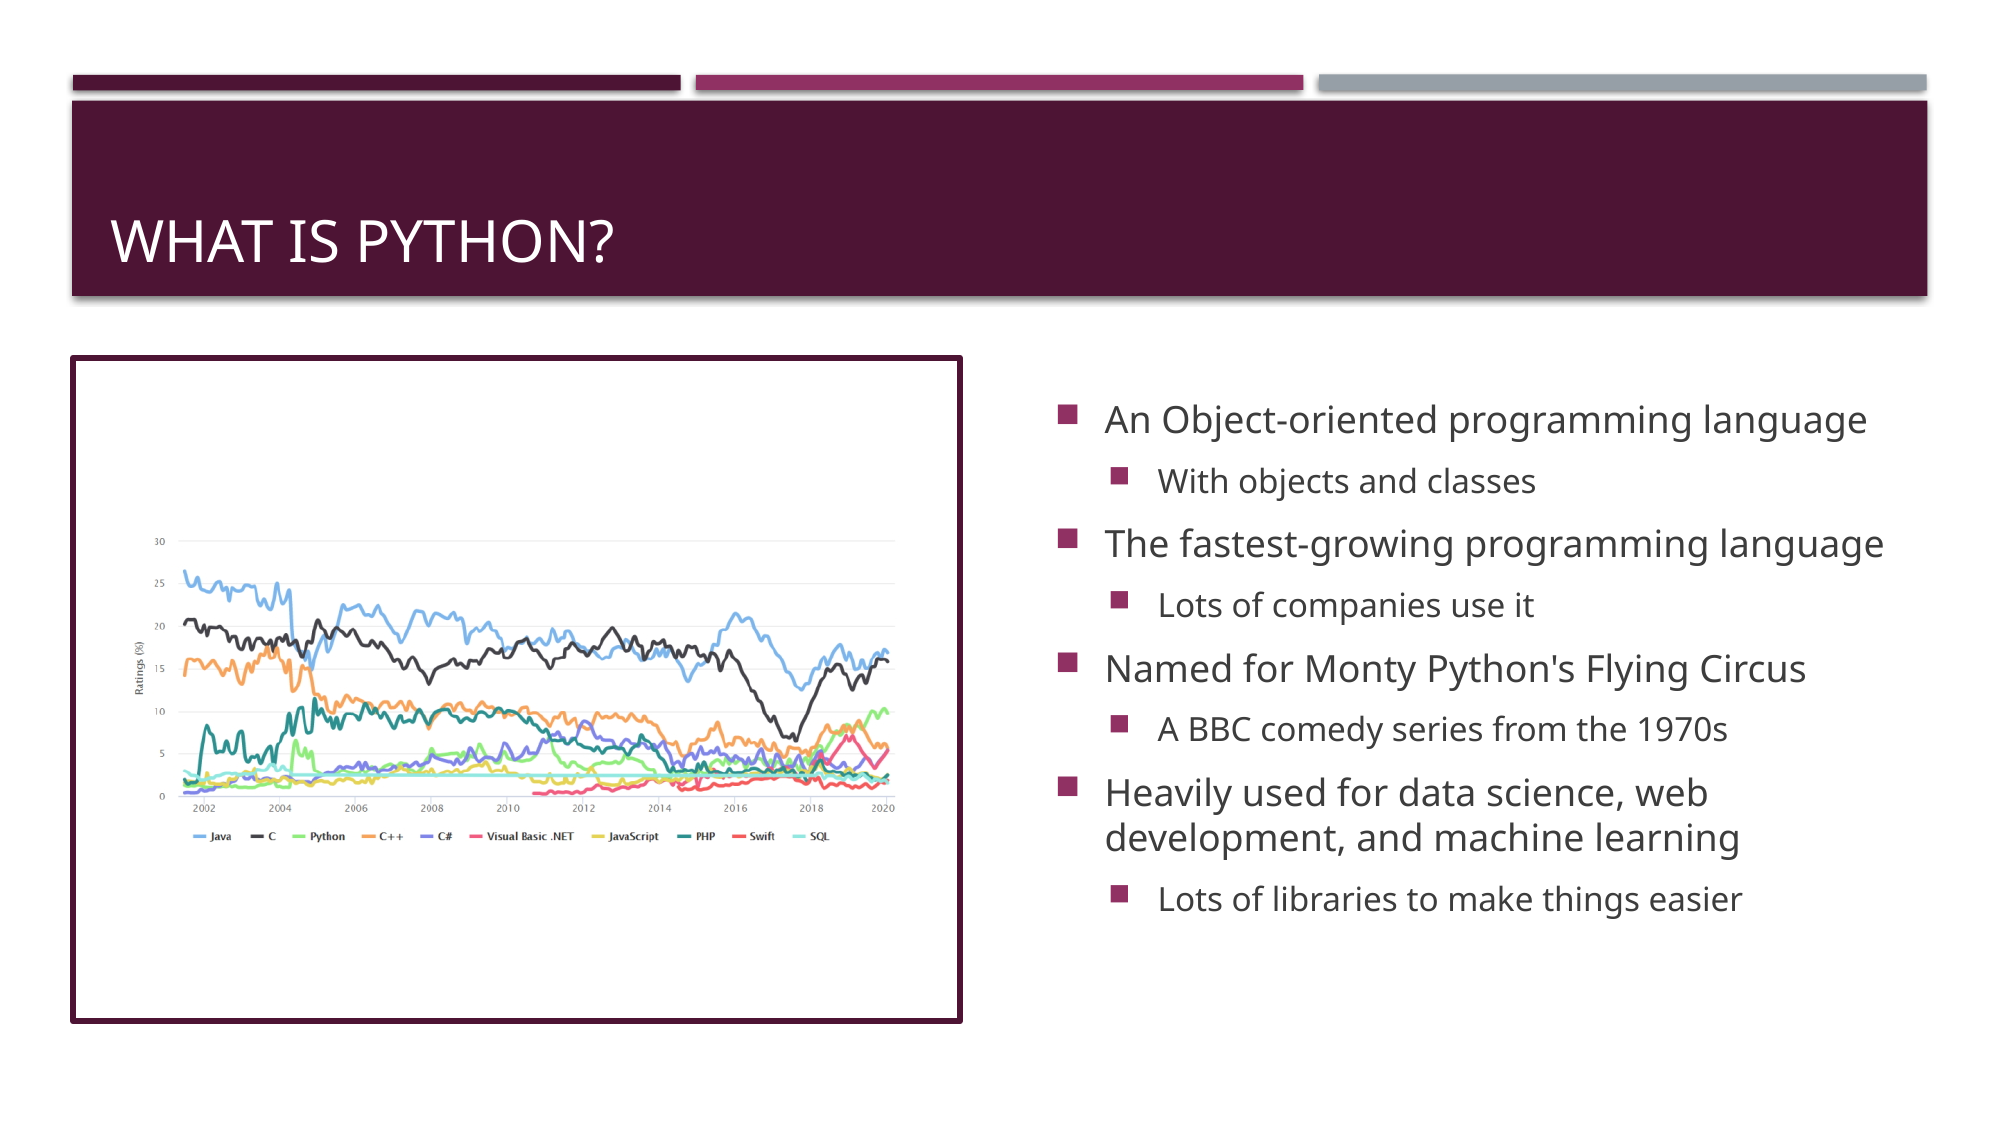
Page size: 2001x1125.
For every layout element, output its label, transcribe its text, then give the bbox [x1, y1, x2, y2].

title What is Python? [95, 115, 1905, 282]
text_box [71, 356, 962, 1023]
list An Object-oriented programming language With objects and classes The fastest-growing programming language Lots of companies use it Named for Monty Python's Flying Circus A BBC comedy series from the 1970s Heavily used for data science, web development, and machine learning Lots of libraries to make things easier [1039, 357, 1905, 1022]
picture [107, 517, 923, 857]
